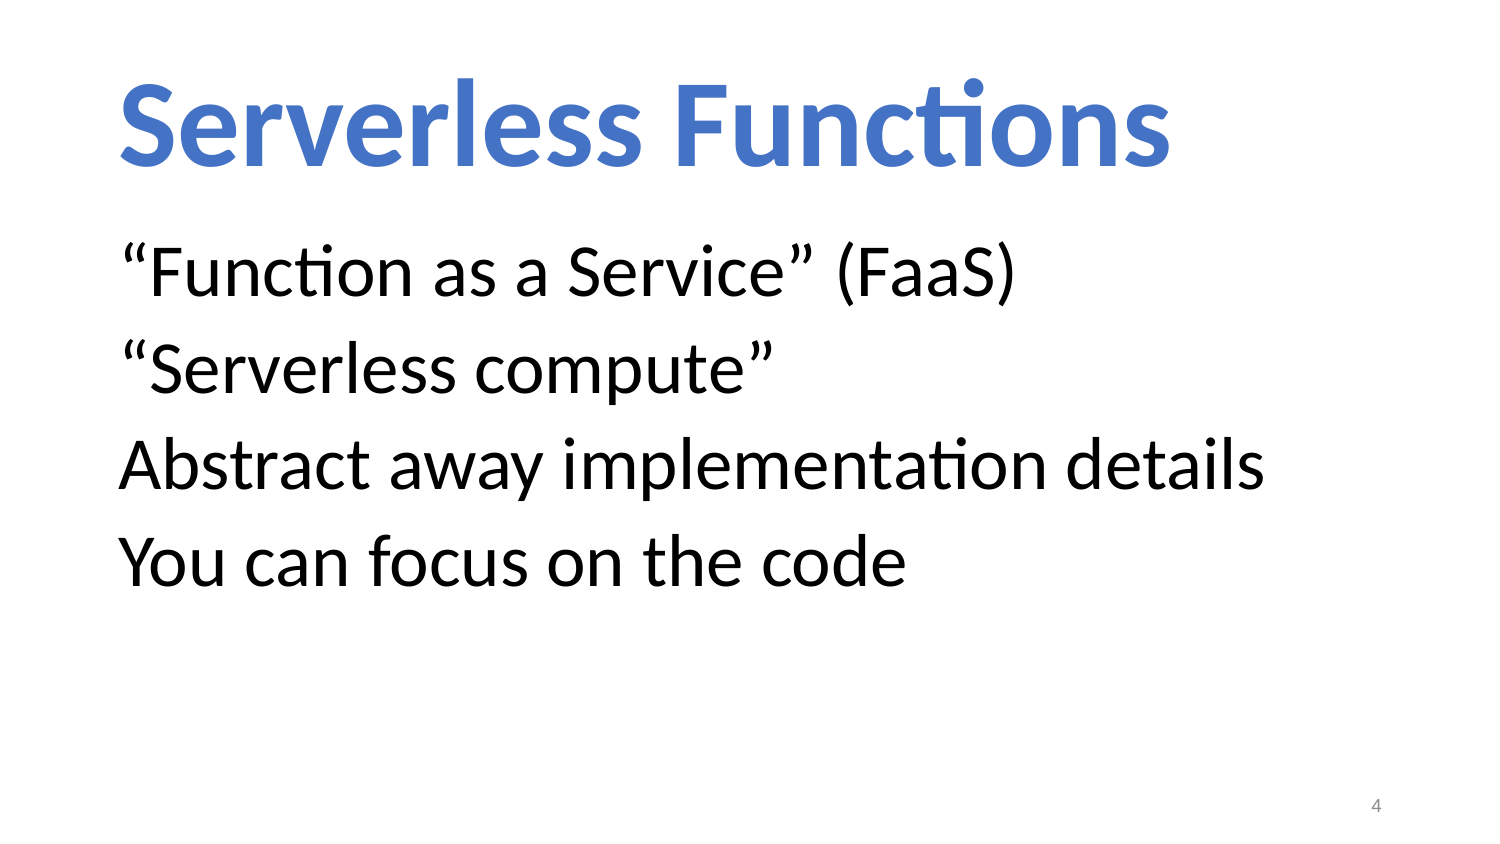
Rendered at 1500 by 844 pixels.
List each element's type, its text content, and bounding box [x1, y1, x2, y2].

slide_number 4 [1059, 782, 1397, 827]
list “Function as a Service” (FaaS) “Serverless compute” Abstract away implementation details You can focus on the code [103, 224, 1397, 760]
title Serverless Functions [103, 44, 1397, 208]
